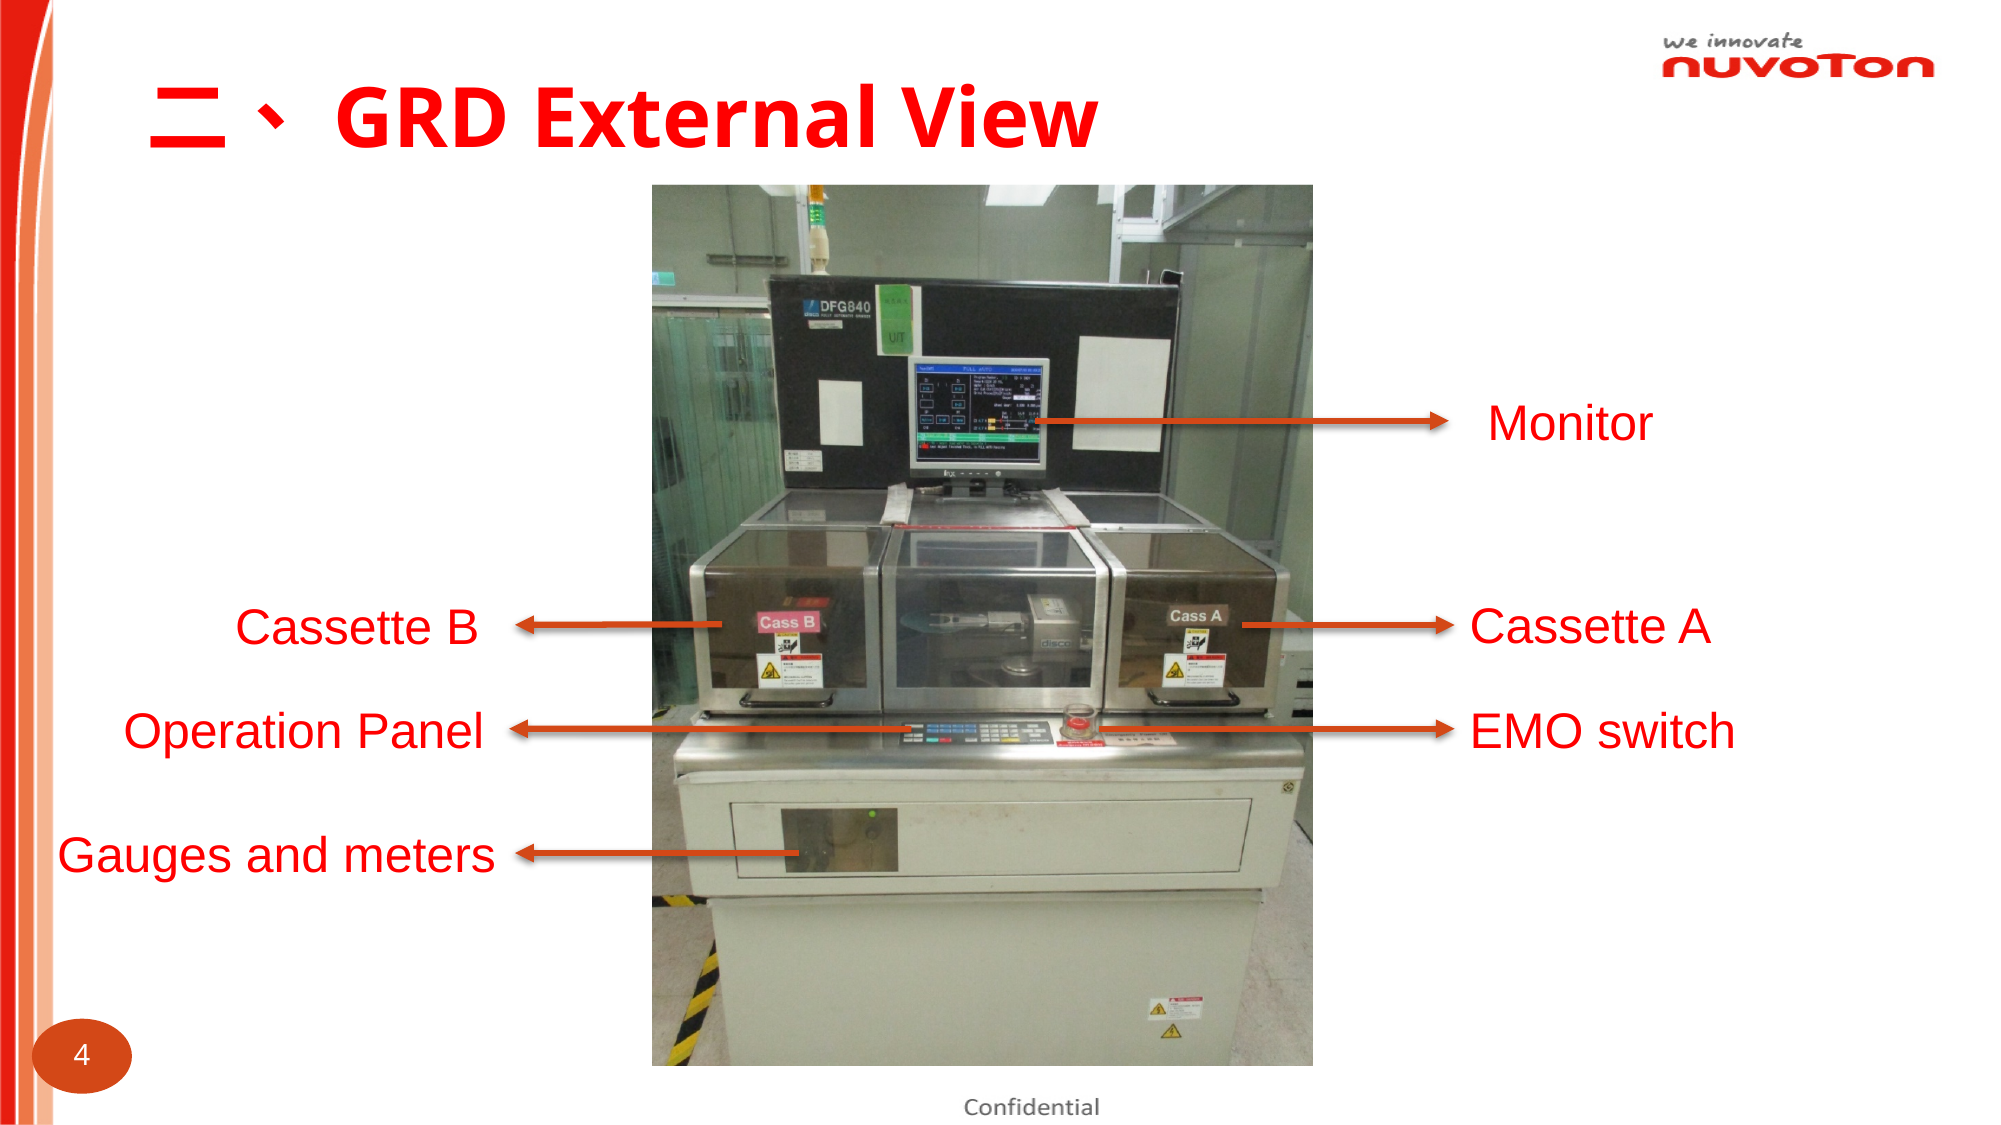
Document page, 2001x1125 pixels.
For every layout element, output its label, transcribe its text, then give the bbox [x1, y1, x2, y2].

text_box Monitor [1472, 382, 1780, 458]
text_box Cassette A [1454, 585, 1762, 661]
text_box Cassette B [220, 586, 528, 662]
title 二、GRD External View [131, 42, 1832, 180]
slide_number 3 [31, 1018, 132, 1094]
text_box Operation Panel [108, 690, 516, 766]
text_box Gauges and meters [42, 815, 516, 890]
picture [0, 0, 2000, 1125]
text_box EMO switch [1454, 690, 1762, 766]
